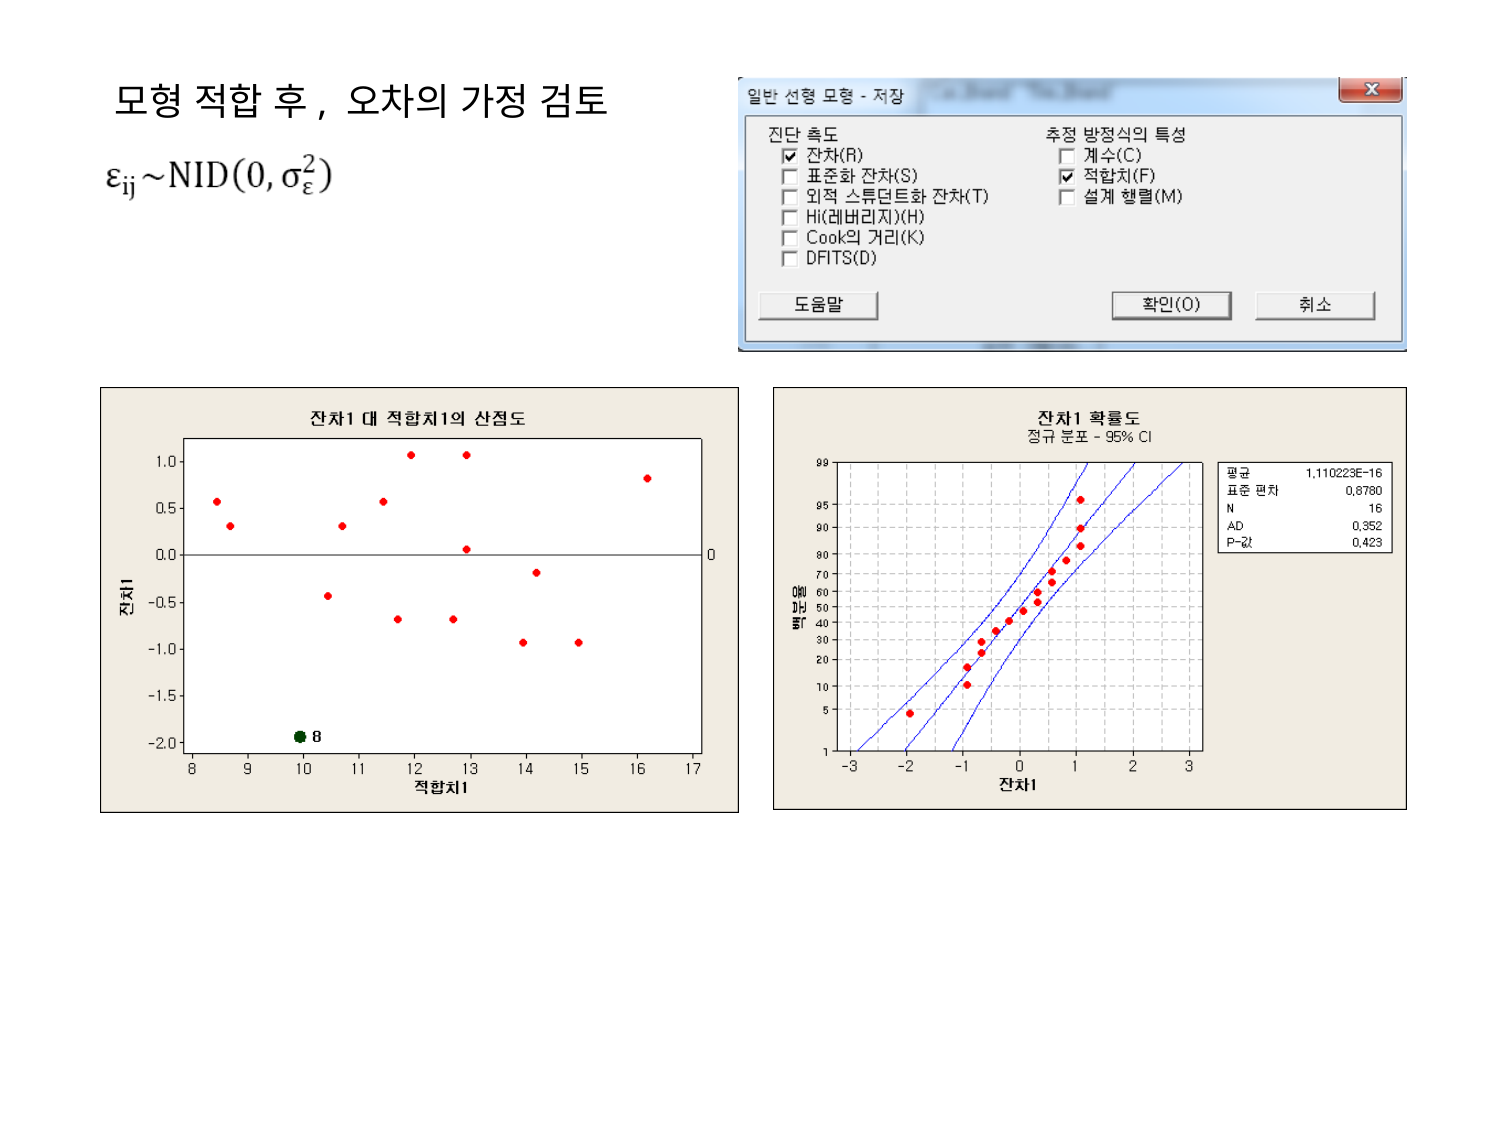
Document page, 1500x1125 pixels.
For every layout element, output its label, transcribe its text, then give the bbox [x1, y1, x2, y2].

text_box 모형 적합 후, 오차의 가정 검토 [100, 70, 624, 130]
picture [738, 77, 1407, 352]
picture [100, 387, 739, 814]
picture [773, 387, 1407, 811]
picture [105, 152, 341, 204]
